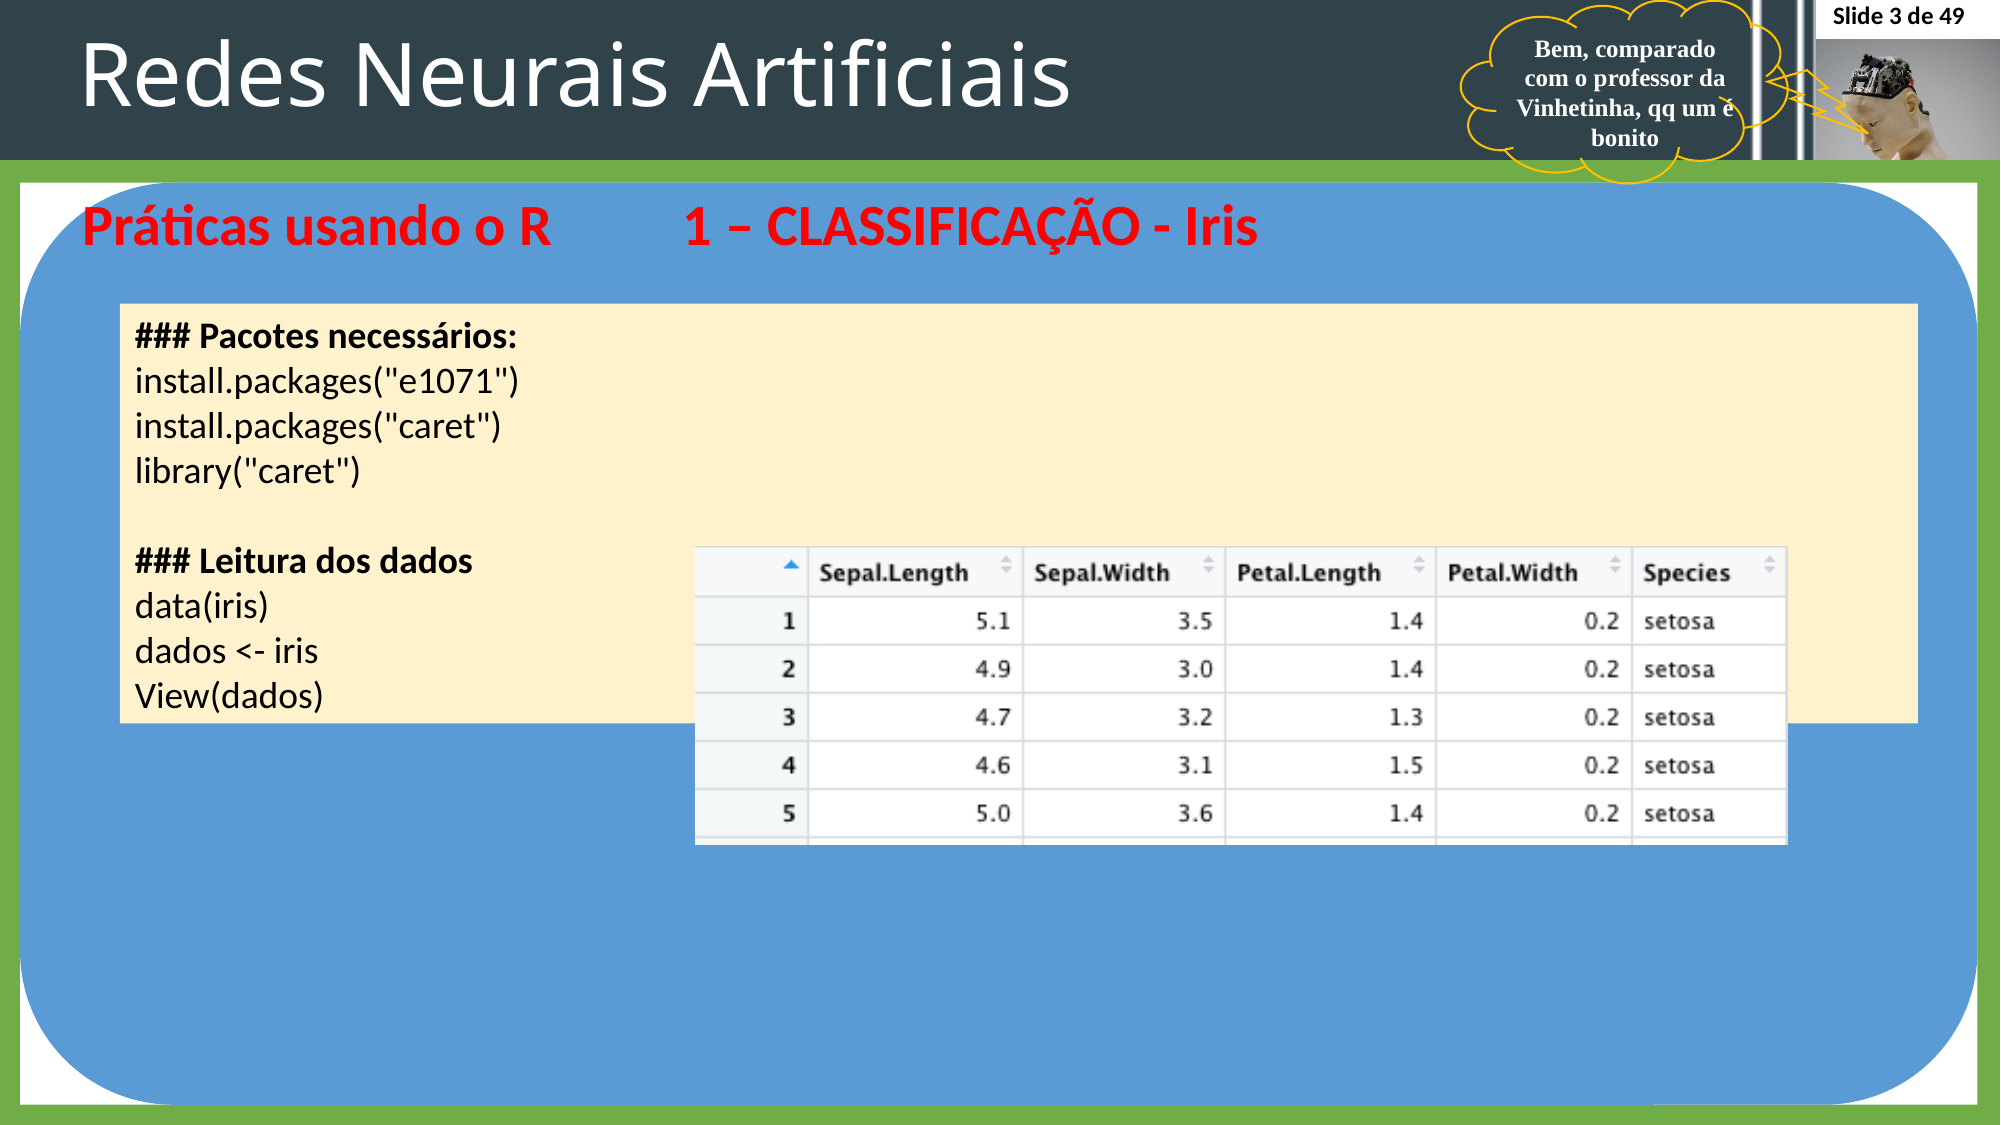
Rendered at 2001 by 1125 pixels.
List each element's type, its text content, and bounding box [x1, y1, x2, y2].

picture [1869, 39, 2000, 159]
picture [695, 546, 1788, 845]
list Práticas usando o R 1 – CLASSIFICAÇÃO - Iris [67, 187, 1943, 304]
text_box [19, 224, 1979, 1106]
text_box [1869, 182, 1978, 315]
text_box [0, 159, 2000, 1125]
text_box [19, 969, 157, 1106]
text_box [1460, 0, 1869, 206]
text_box [133, 181, 1460, 187]
text_box [19, 182, 153, 319]
picture [0, 0, 1460, 161]
text_box ### Pacotes necessários: install.packages("e1071") install.packages("caret") library("caret") ### Leitura dos dados data(iris) dados <- iris View(dados) [119, 303, 1918, 724]
text_box [1840, 973, 1978, 1106]
